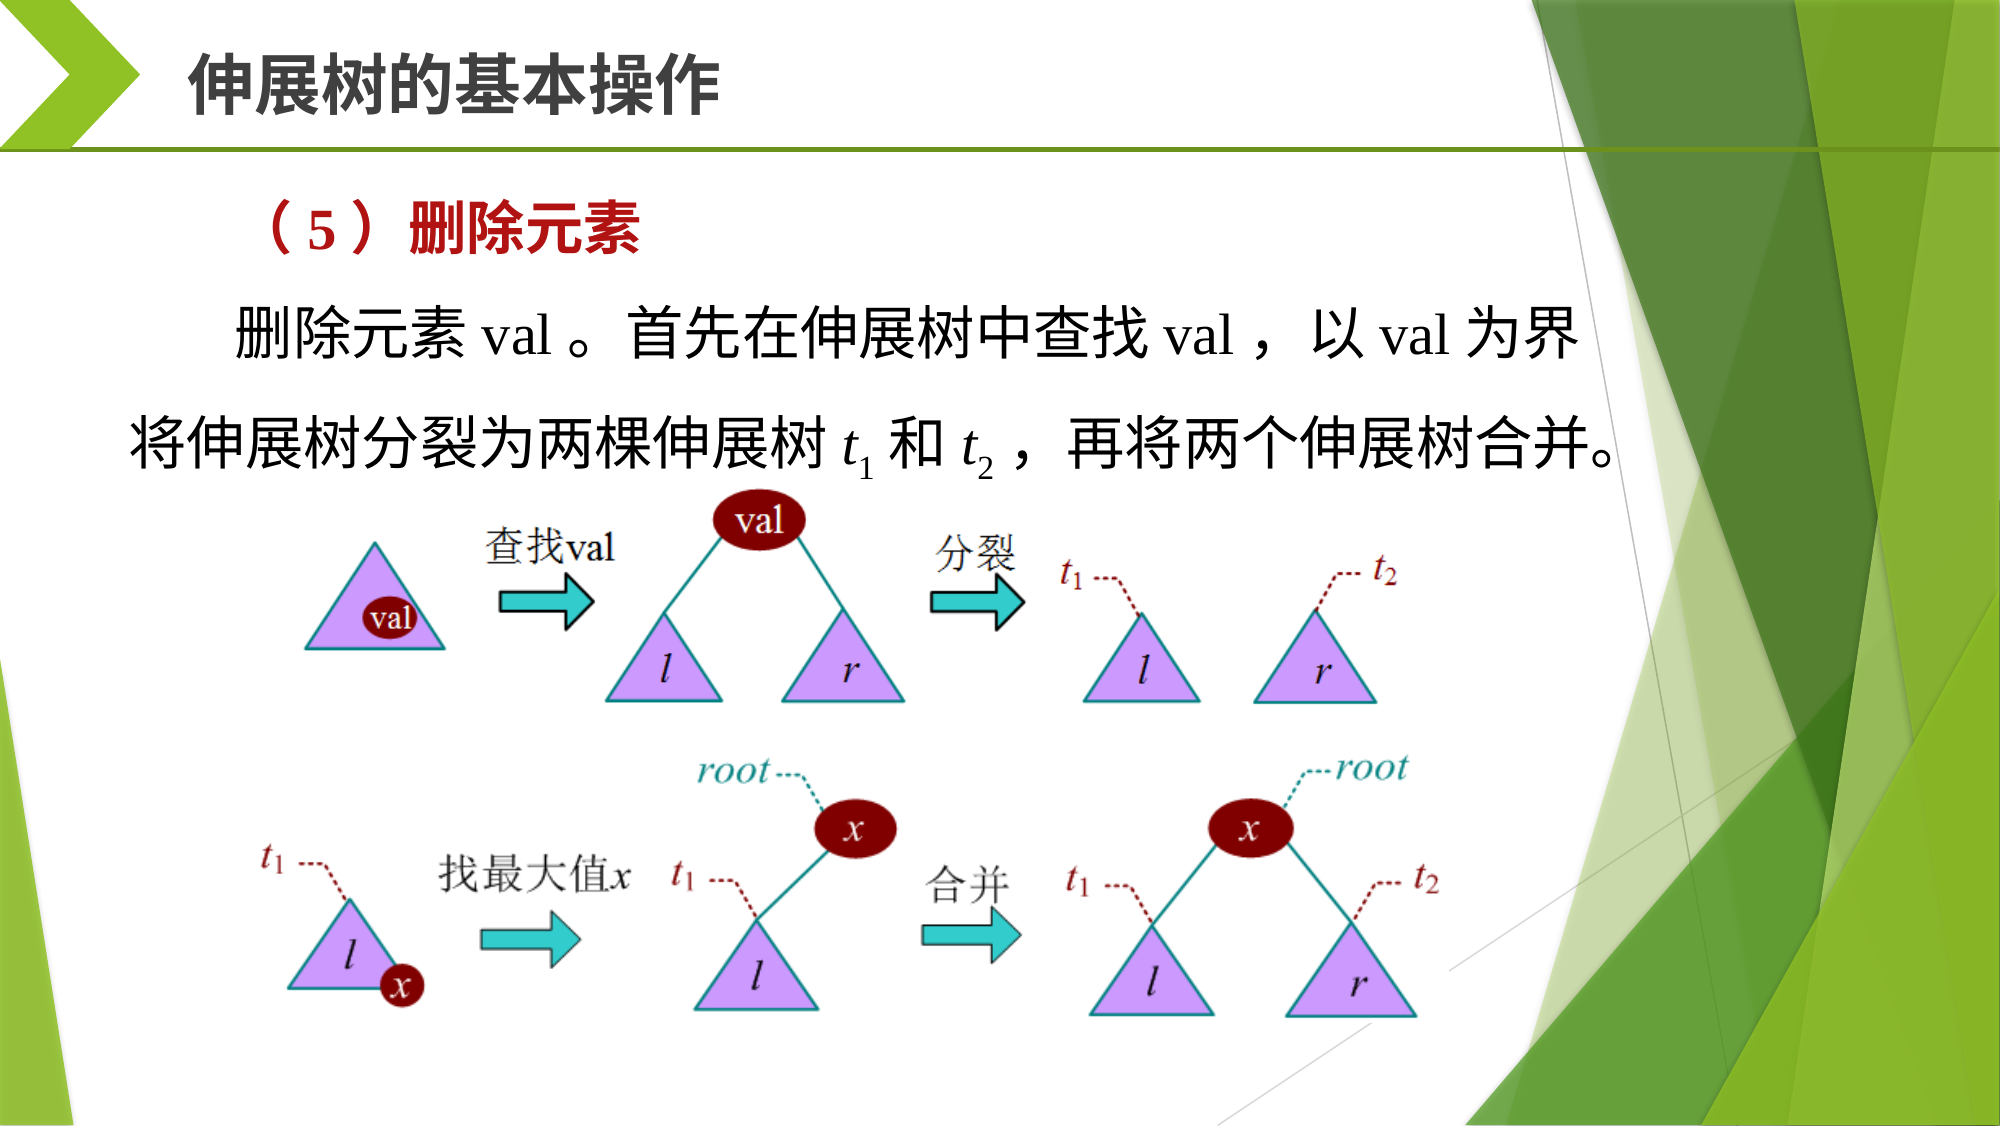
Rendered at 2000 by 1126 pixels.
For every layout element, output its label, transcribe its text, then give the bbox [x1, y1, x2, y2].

text_box （5）删除元素 删除元素val。首先在伸展树中查找val，以val为界将伸展树分裂为两棵伸展树t1和t2，再将两个伸展树合并。 [113, 161, 1615, 494]
text_box 伸展树的基本操作 [173, 35, 823, 131]
picture [302, 484, 1408, 708]
text_box [0, 0, 142, 148]
picture [255, 748, 1450, 1023]
